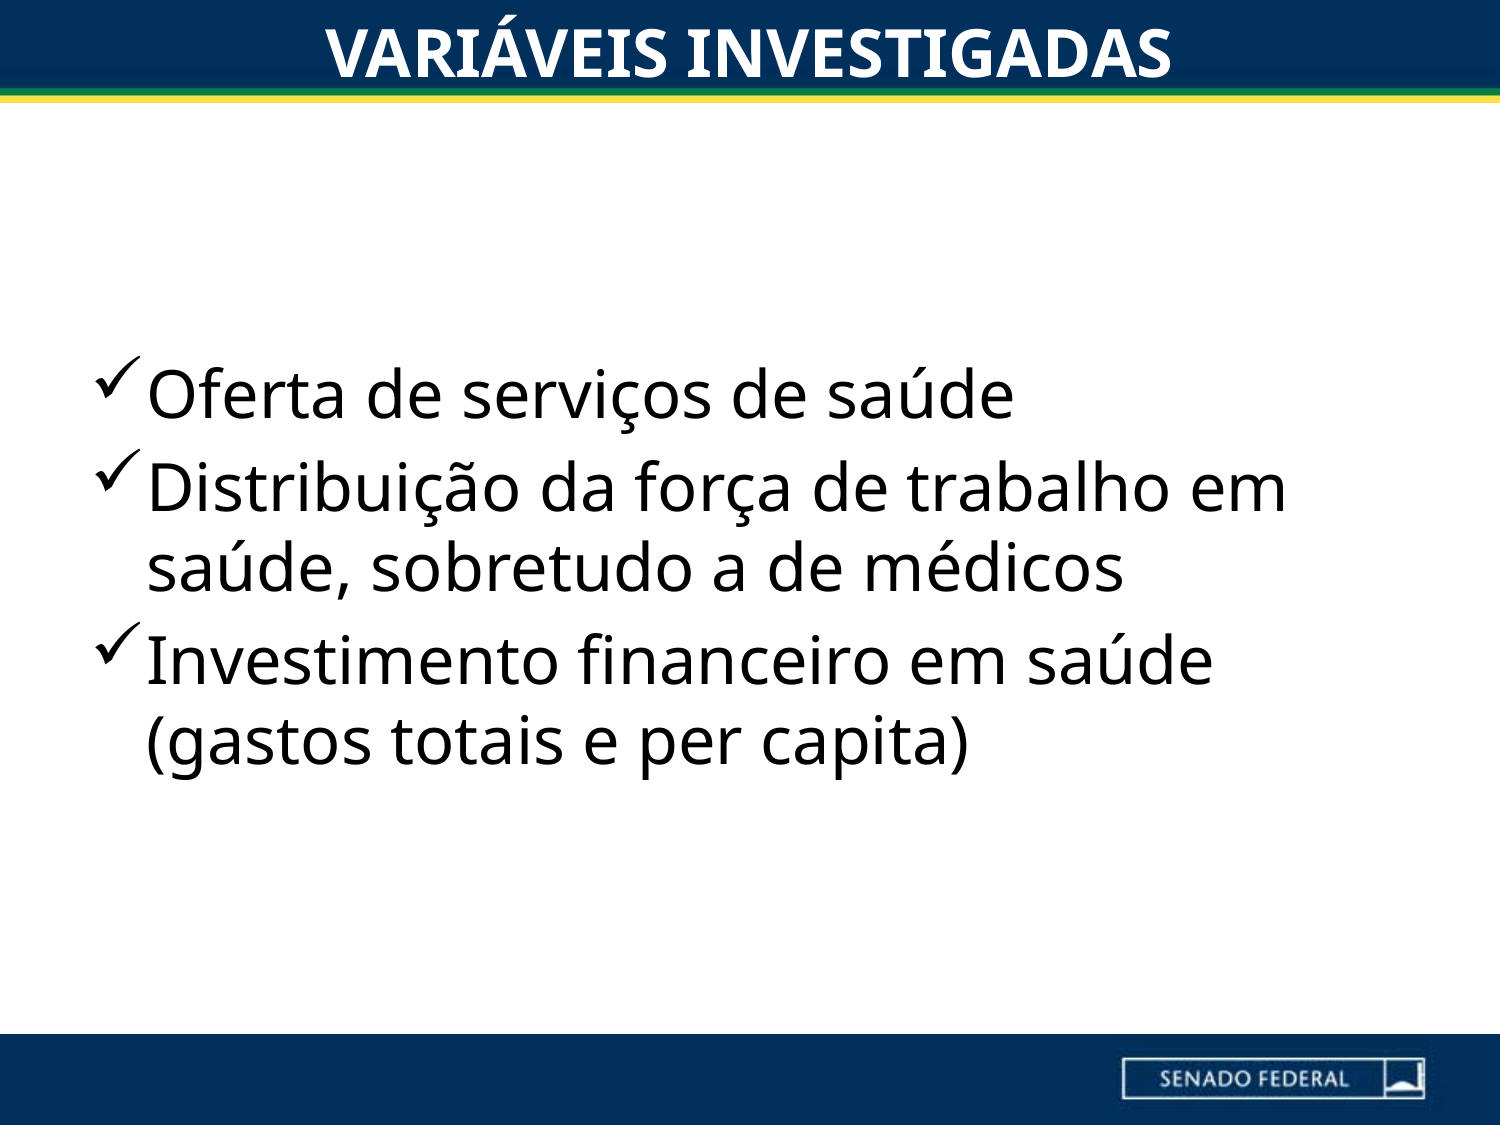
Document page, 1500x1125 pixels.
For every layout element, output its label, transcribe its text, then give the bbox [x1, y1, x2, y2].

list Oferta de serviços de saúde Distribuição da força de trabalho em saúde, sobretudo a de médicos Investimento financeiro em saúde (gastos totais e per capita) [74, 343, 1426, 782]
picture [0, 1034, 1500, 1125]
title VARIÁVEIS INVESTIGADAS [0, 0, 1500, 103]
